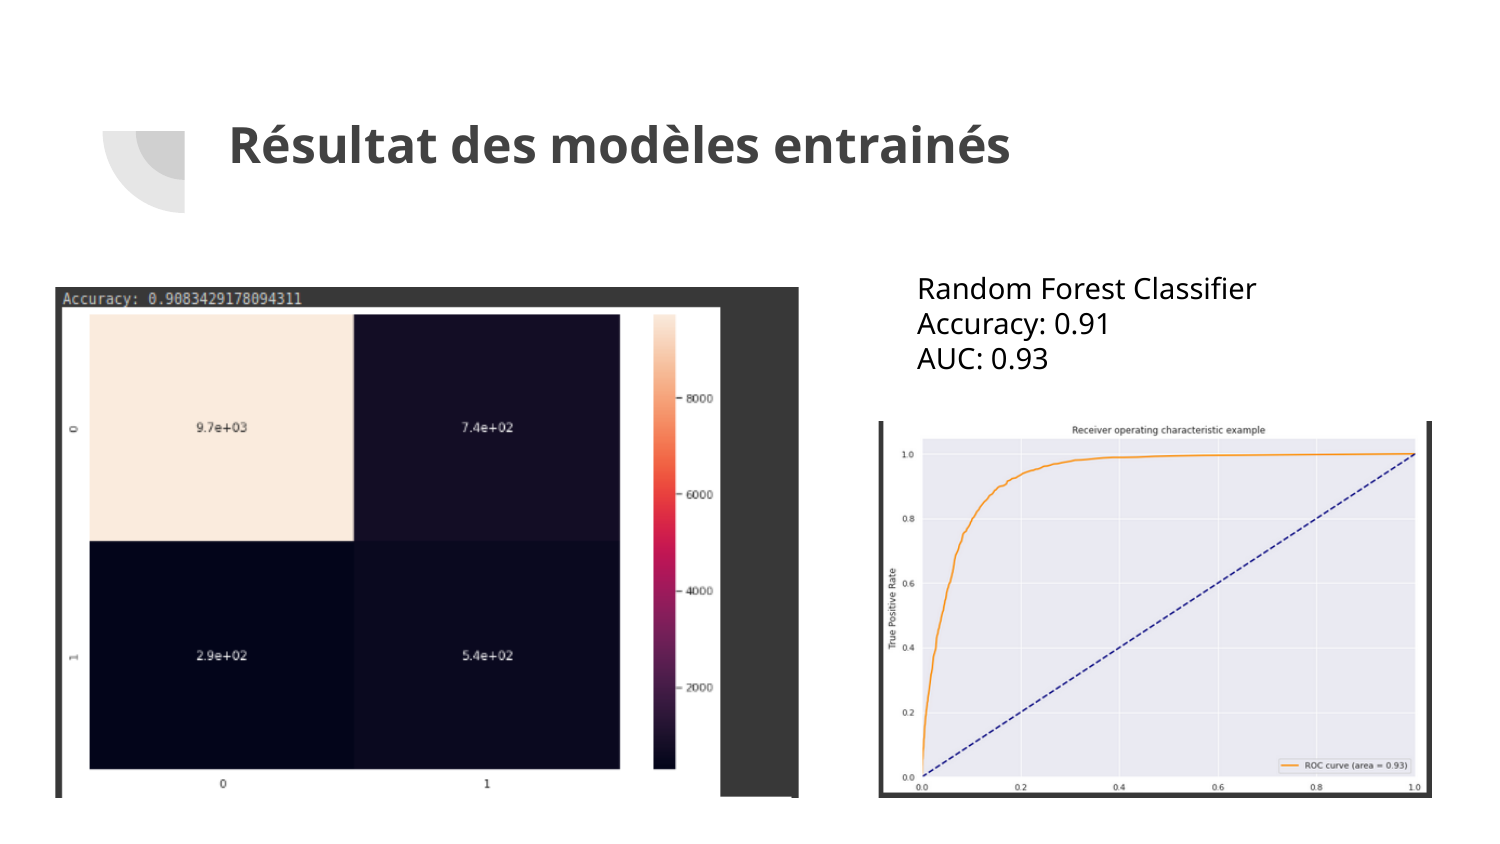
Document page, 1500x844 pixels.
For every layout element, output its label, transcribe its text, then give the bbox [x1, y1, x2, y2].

picture [55, 286, 799, 798]
picture [878, 421, 1433, 798]
title Résultat des modèles entrainés [213, 98, 1368, 263]
text_box Random Forest Classifier Accuracy: 0.91 AUC: 0.93 [902, 255, 1357, 380]
